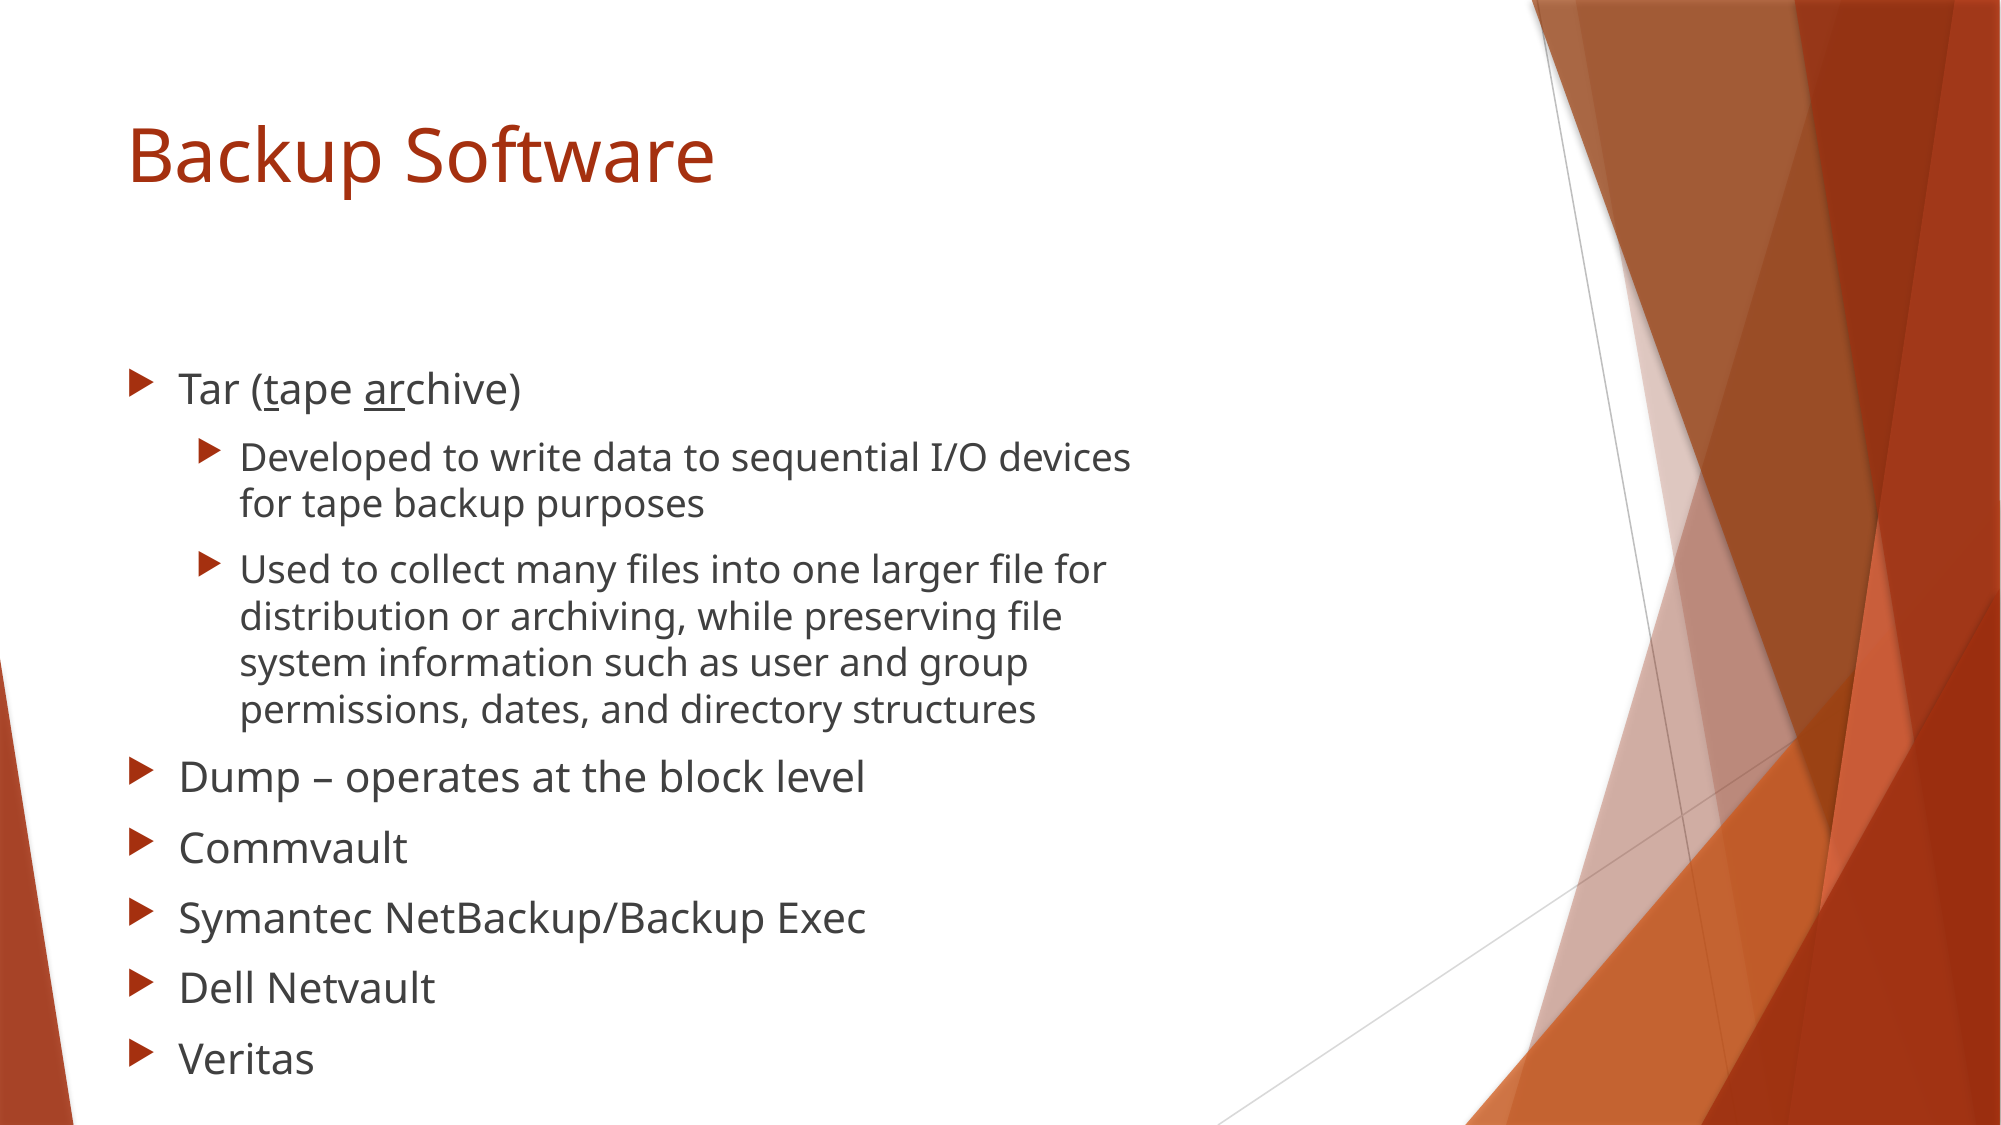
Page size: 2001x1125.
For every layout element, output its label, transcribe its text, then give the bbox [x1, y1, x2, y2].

list Tar (tape archive) Developed to write data to sequential I/O devices for tape backup purposes Used to collect many files into one larger file for distribution or archiving, while preserving file system information such as user and group permissions, dates, and directory structures Dump – operates at the block level Commvault Symantec NetBackup/Backup Exec Dell Netvault Veritas [111, 354, 1173, 1097]
title Backup Software [111, 99, 1522, 317]
